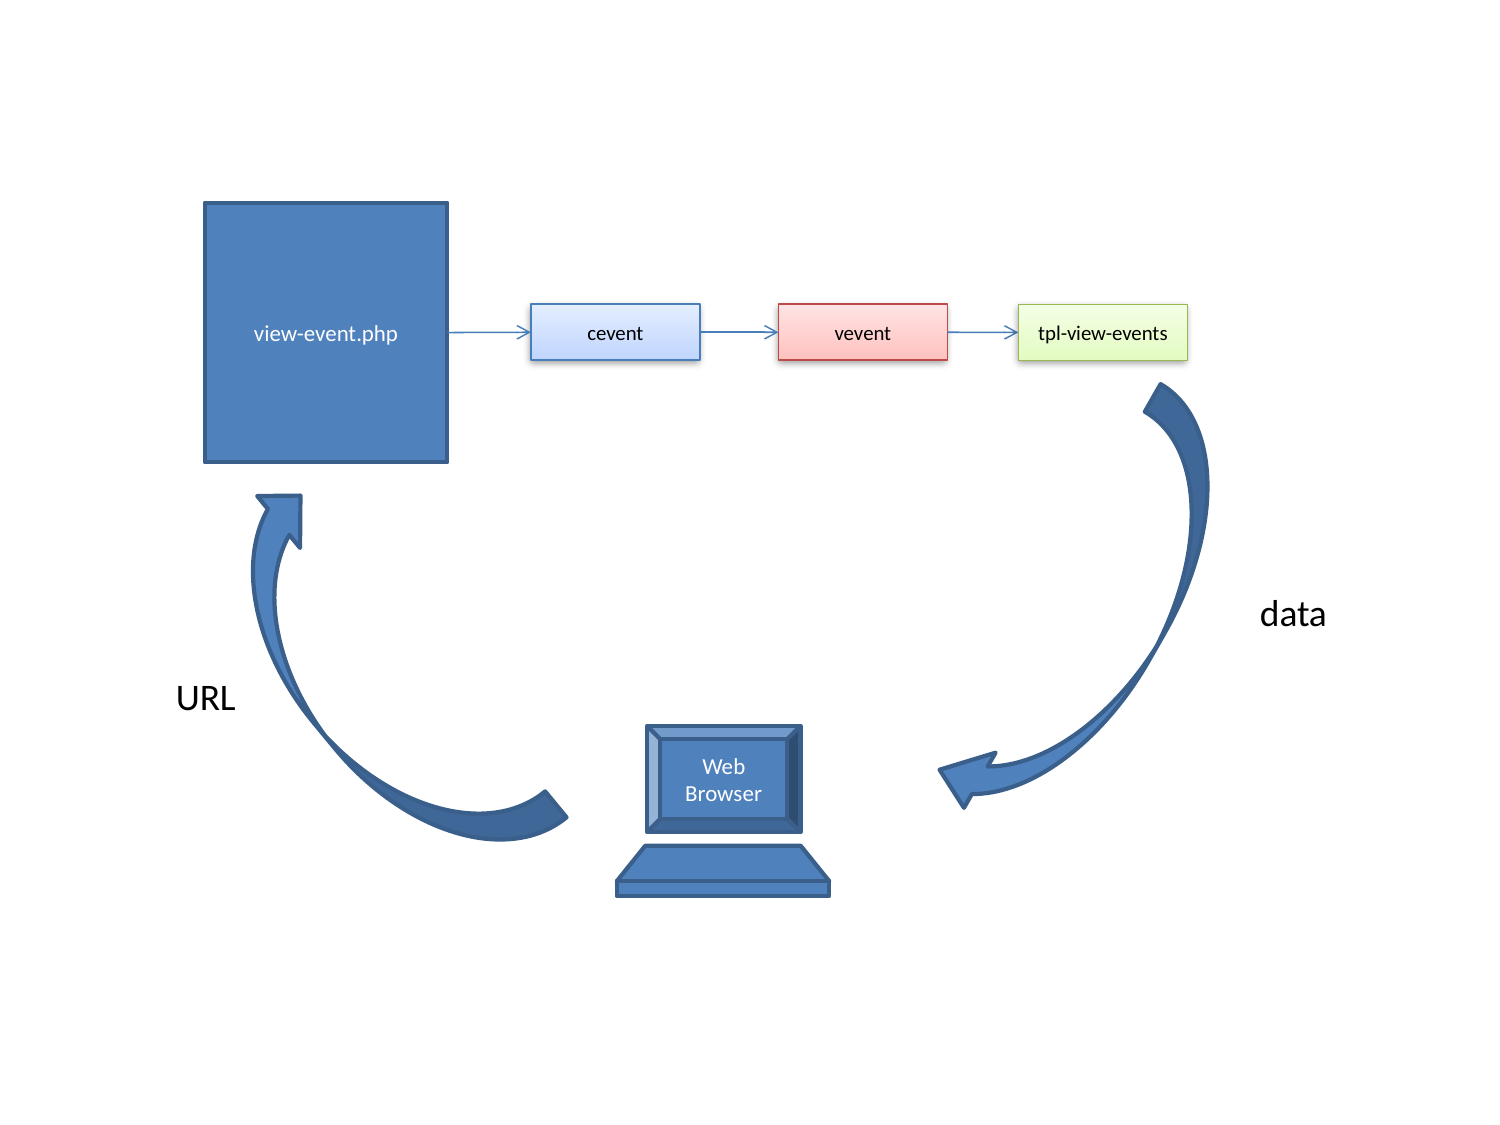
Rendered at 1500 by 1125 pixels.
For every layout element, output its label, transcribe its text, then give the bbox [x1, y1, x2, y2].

text_box tpl-view-events [1018, 304, 1188, 361]
text_box data [1244, 581, 1361, 641]
text_box view-event.php [203, 201, 449, 464]
text_box [937, 382, 1210, 810]
text_box [250, 493, 569, 842]
text_box [615, 843, 831, 879]
text_box vevent [778, 303, 948, 361]
text_box cevent [530, 303, 701, 361]
text_box URL [160, 665, 256, 726]
text_box Web Browser [645, 724, 803, 834]
text_box [615, 879, 831, 898]
